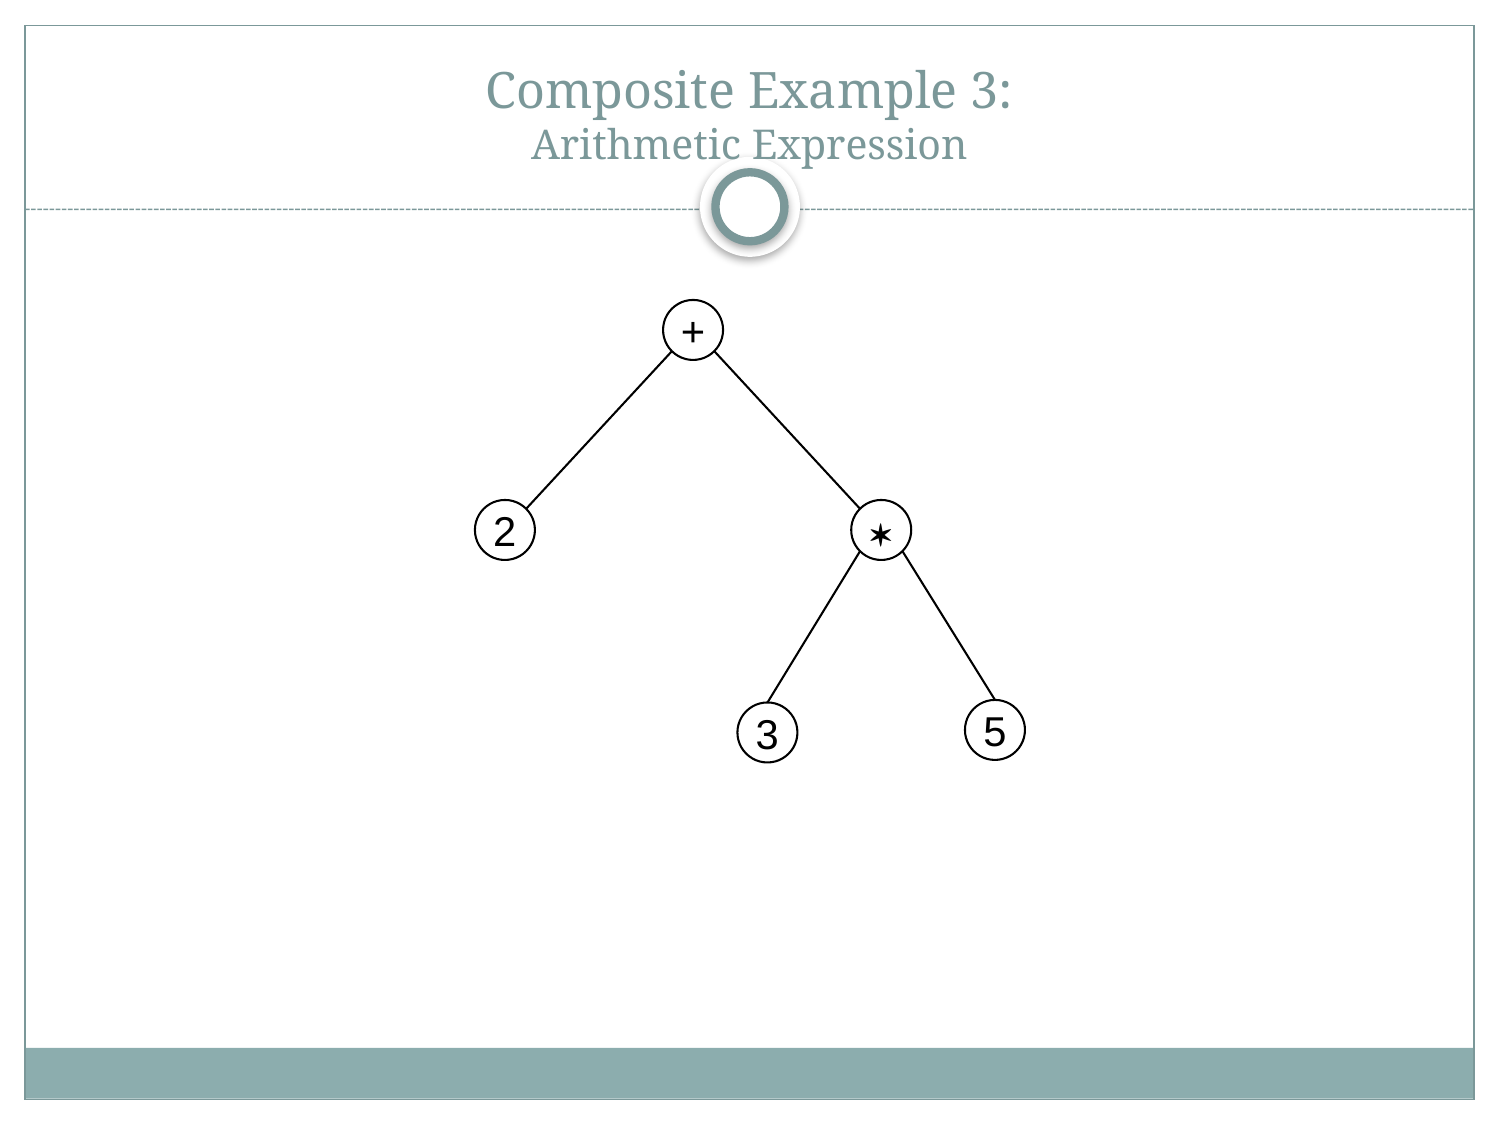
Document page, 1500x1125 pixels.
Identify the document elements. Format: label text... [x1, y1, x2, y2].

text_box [474, 299, 1026, 763]
title Composite Example 3: Arithmetic Expression [49, 50, 1450, 175]
